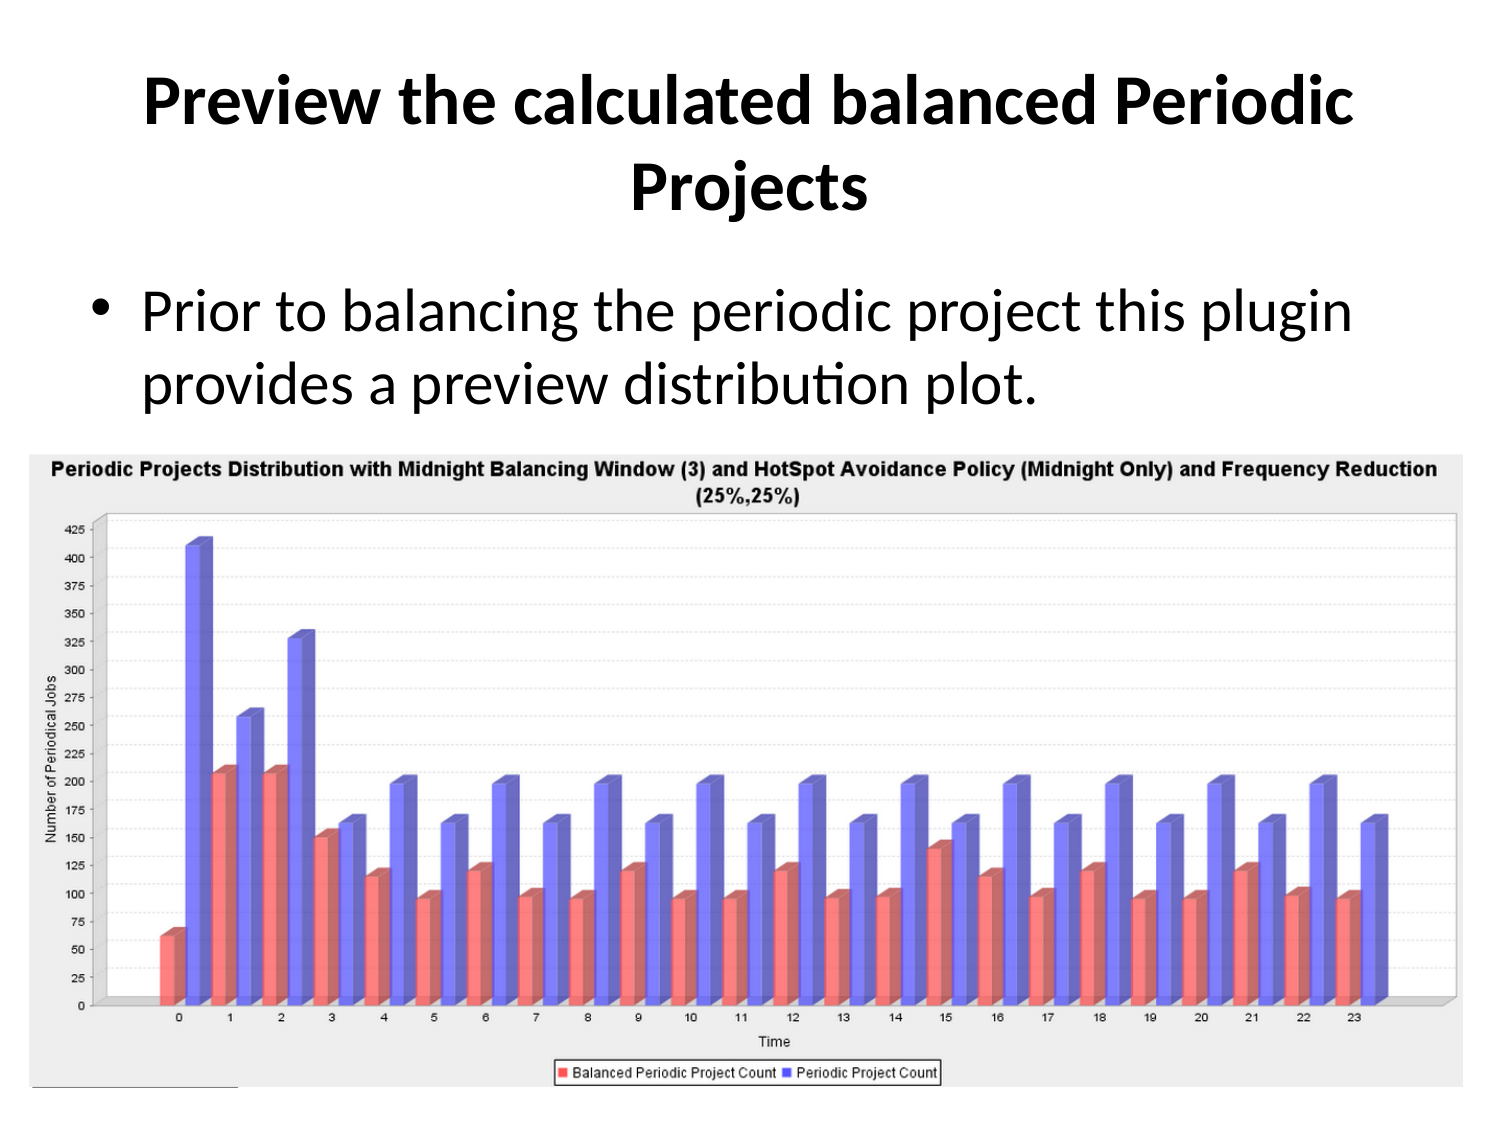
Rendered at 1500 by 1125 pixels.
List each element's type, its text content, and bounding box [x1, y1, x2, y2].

title Preview the calculated balanced Periodic Projects [75, 45, 1425, 233]
picture [24, 447, 1463, 1088]
list Prior to balancing the periodic project this plugin provides a preview distribution plot. [75, 262, 1425, 425]
